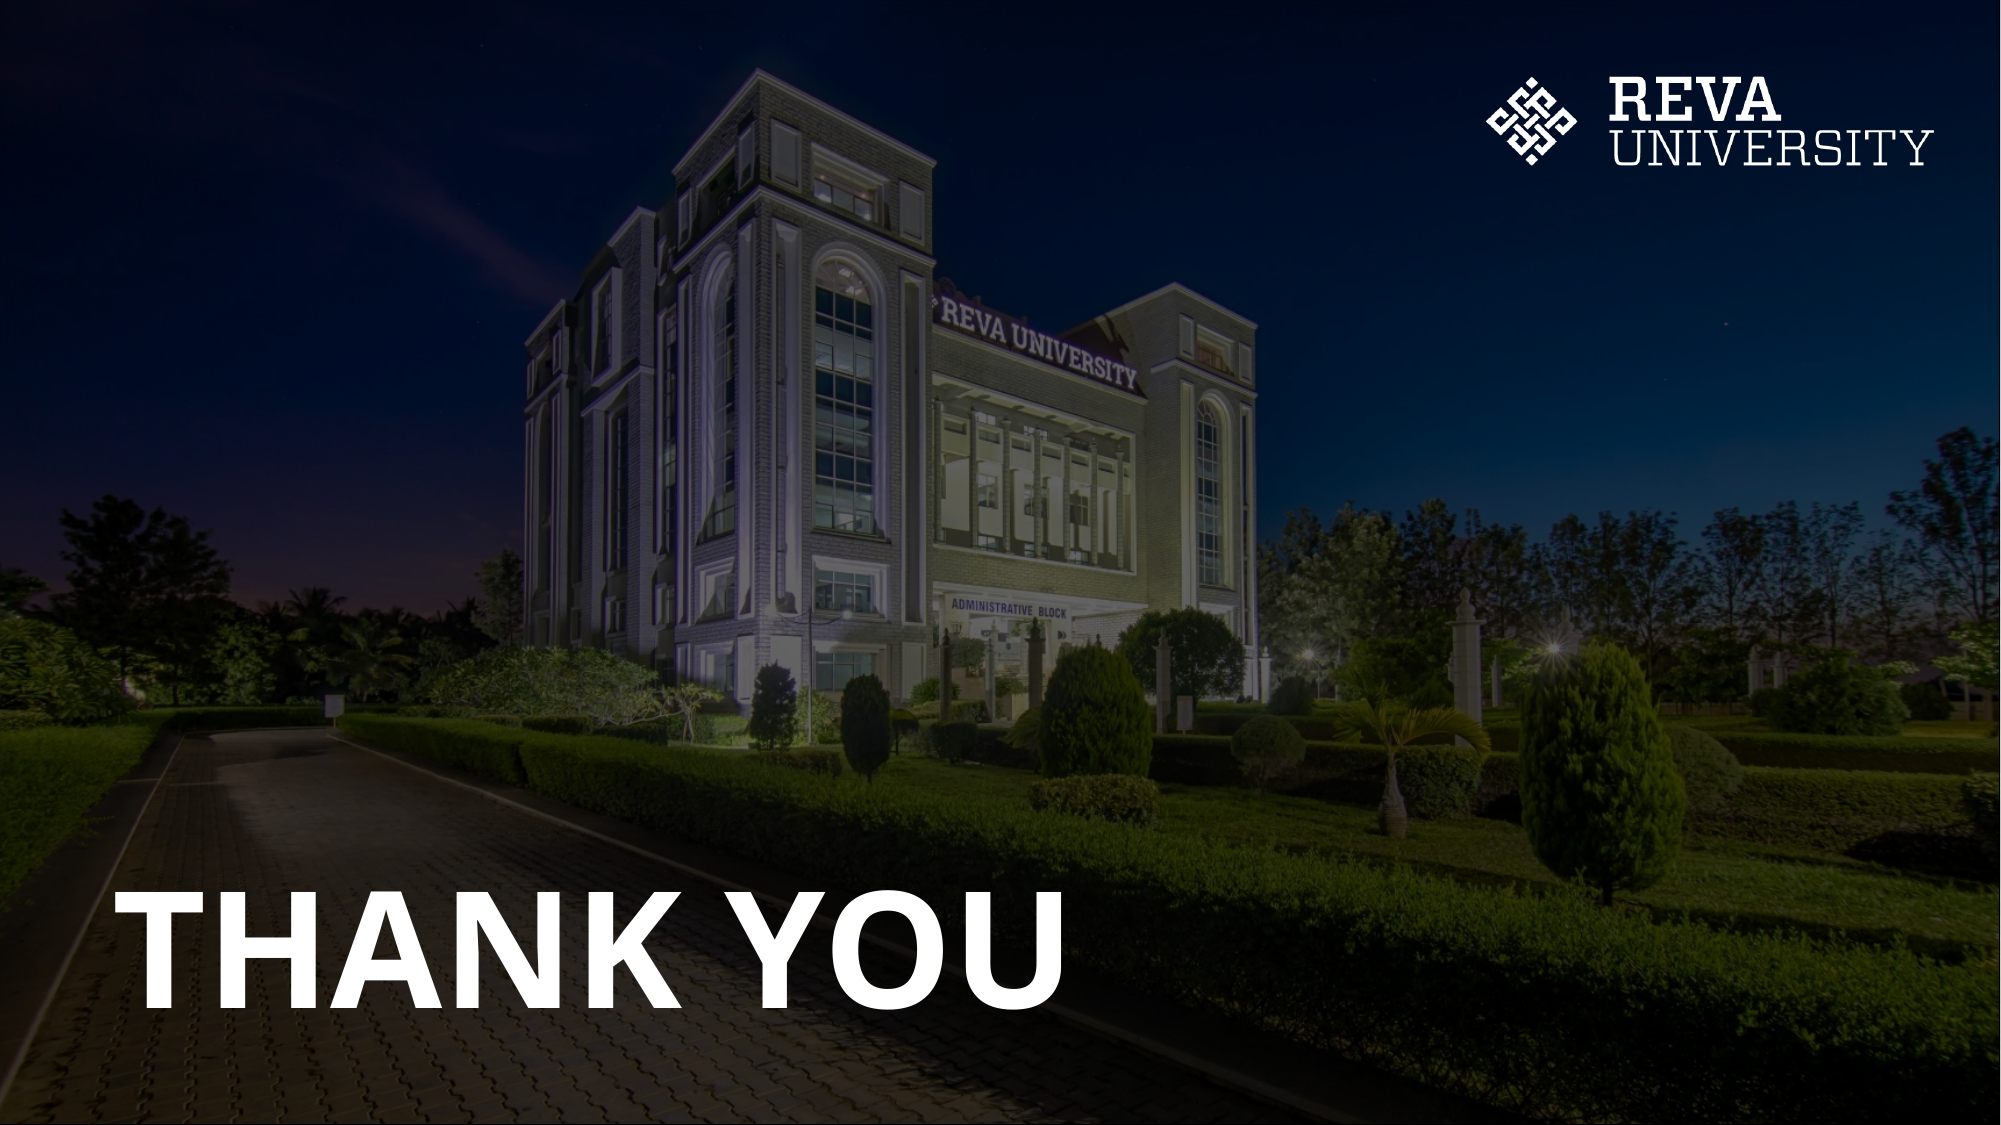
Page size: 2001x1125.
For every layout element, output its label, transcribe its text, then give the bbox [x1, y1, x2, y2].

title THANK YOU [24, 875, 1163, 1038]
picture [0, 0, 1999, 1124]
